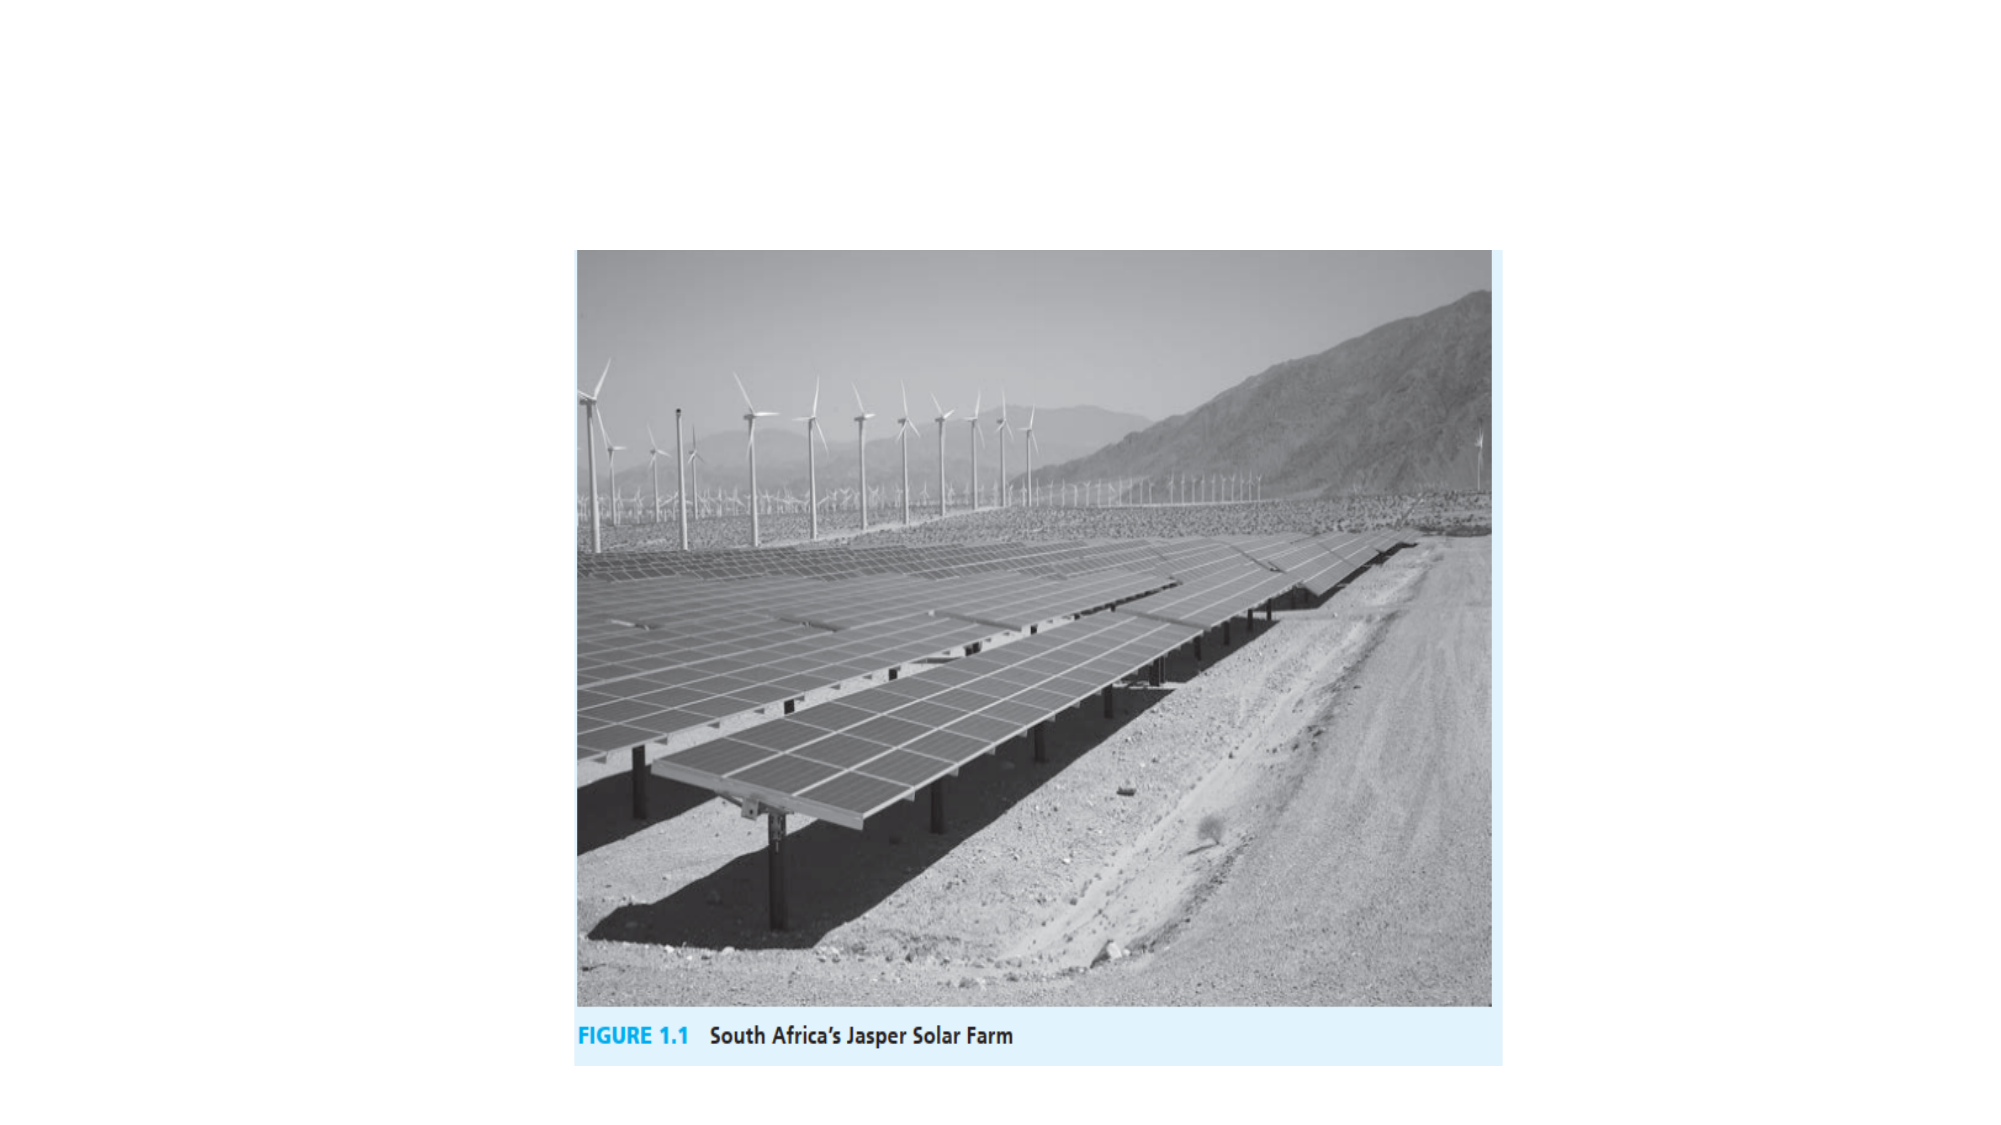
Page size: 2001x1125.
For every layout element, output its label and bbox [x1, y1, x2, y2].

picture [574, 250, 1503, 1066]
